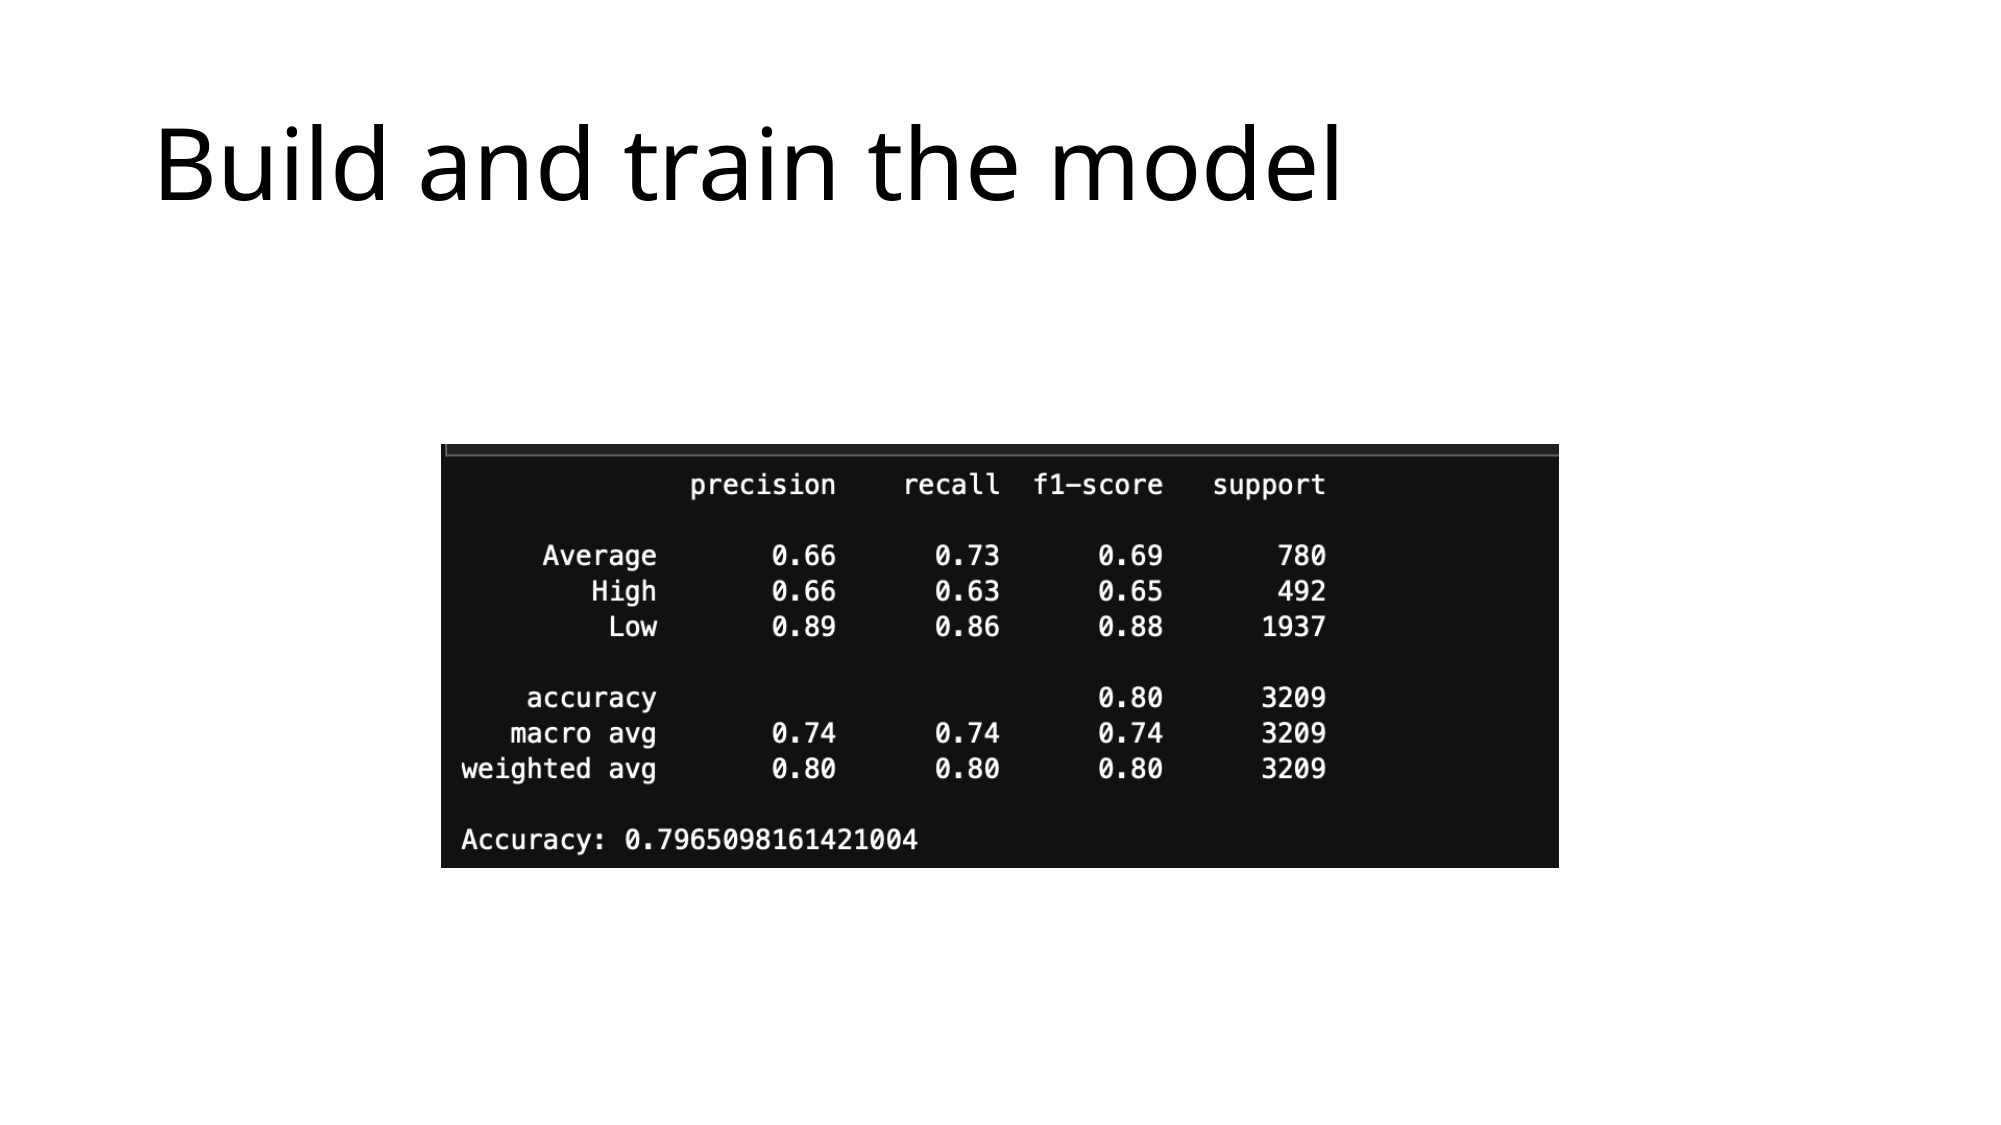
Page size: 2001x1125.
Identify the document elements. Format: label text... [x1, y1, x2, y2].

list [441, 444, 1559, 869]
title Build and train the model [137, 59, 1863, 278]
